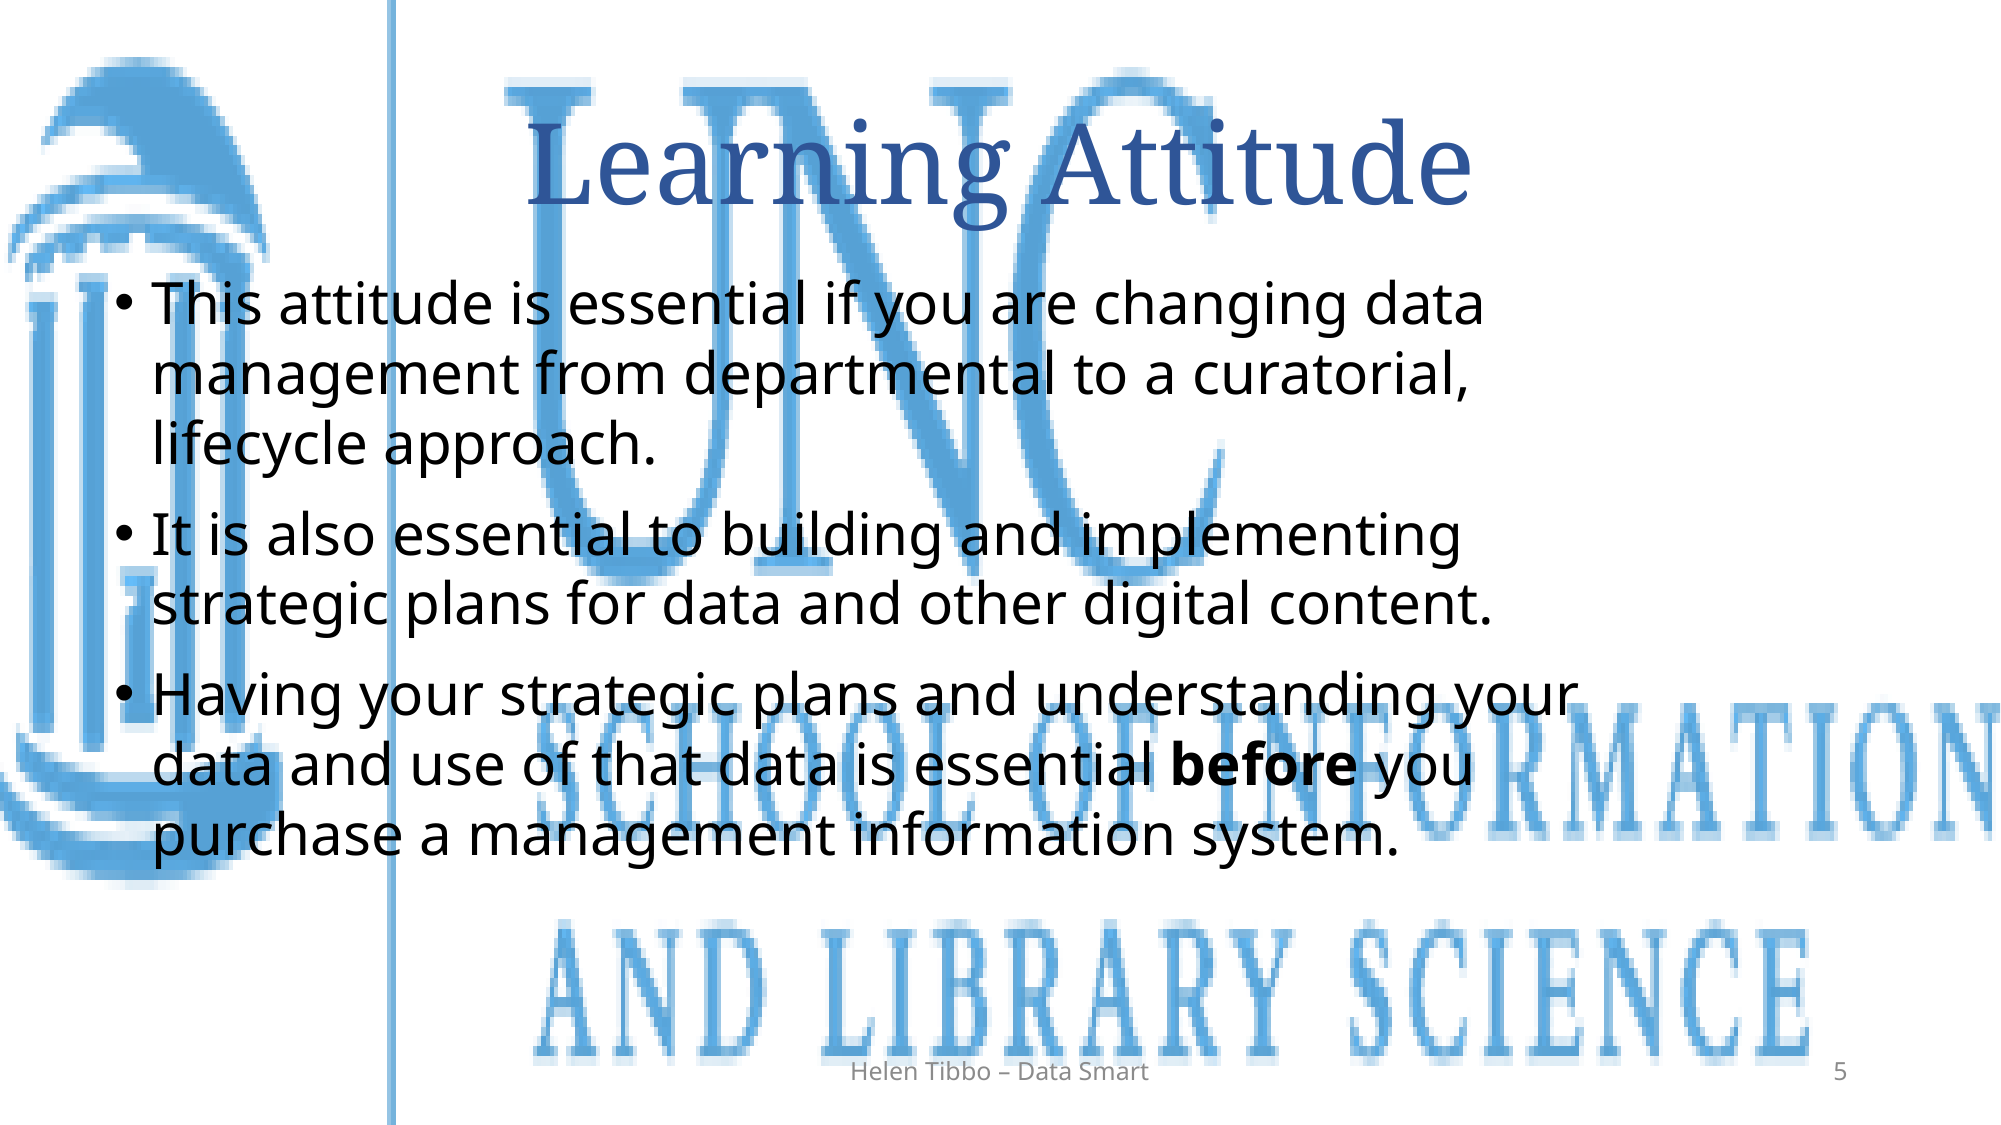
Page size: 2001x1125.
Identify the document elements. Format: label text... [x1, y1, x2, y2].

footer Helen Tibbo – Data Smart [662, 1042, 1338, 1103]
list This attitude is essential if you are changing data management from departmental to a curatorial, lifecycle approach. It is also essential to building and implementing strategic plans for data and other digital content. Having your strategic plans and understanding your data and use of that data is essential before you purchase a management information system. [99, 259, 1647, 973]
slide_number 5 [1412, 1042, 1863, 1103]
picture [0, 0, 2001, 1125]
title Learning Attitude [137, 59, 1863, 278]
